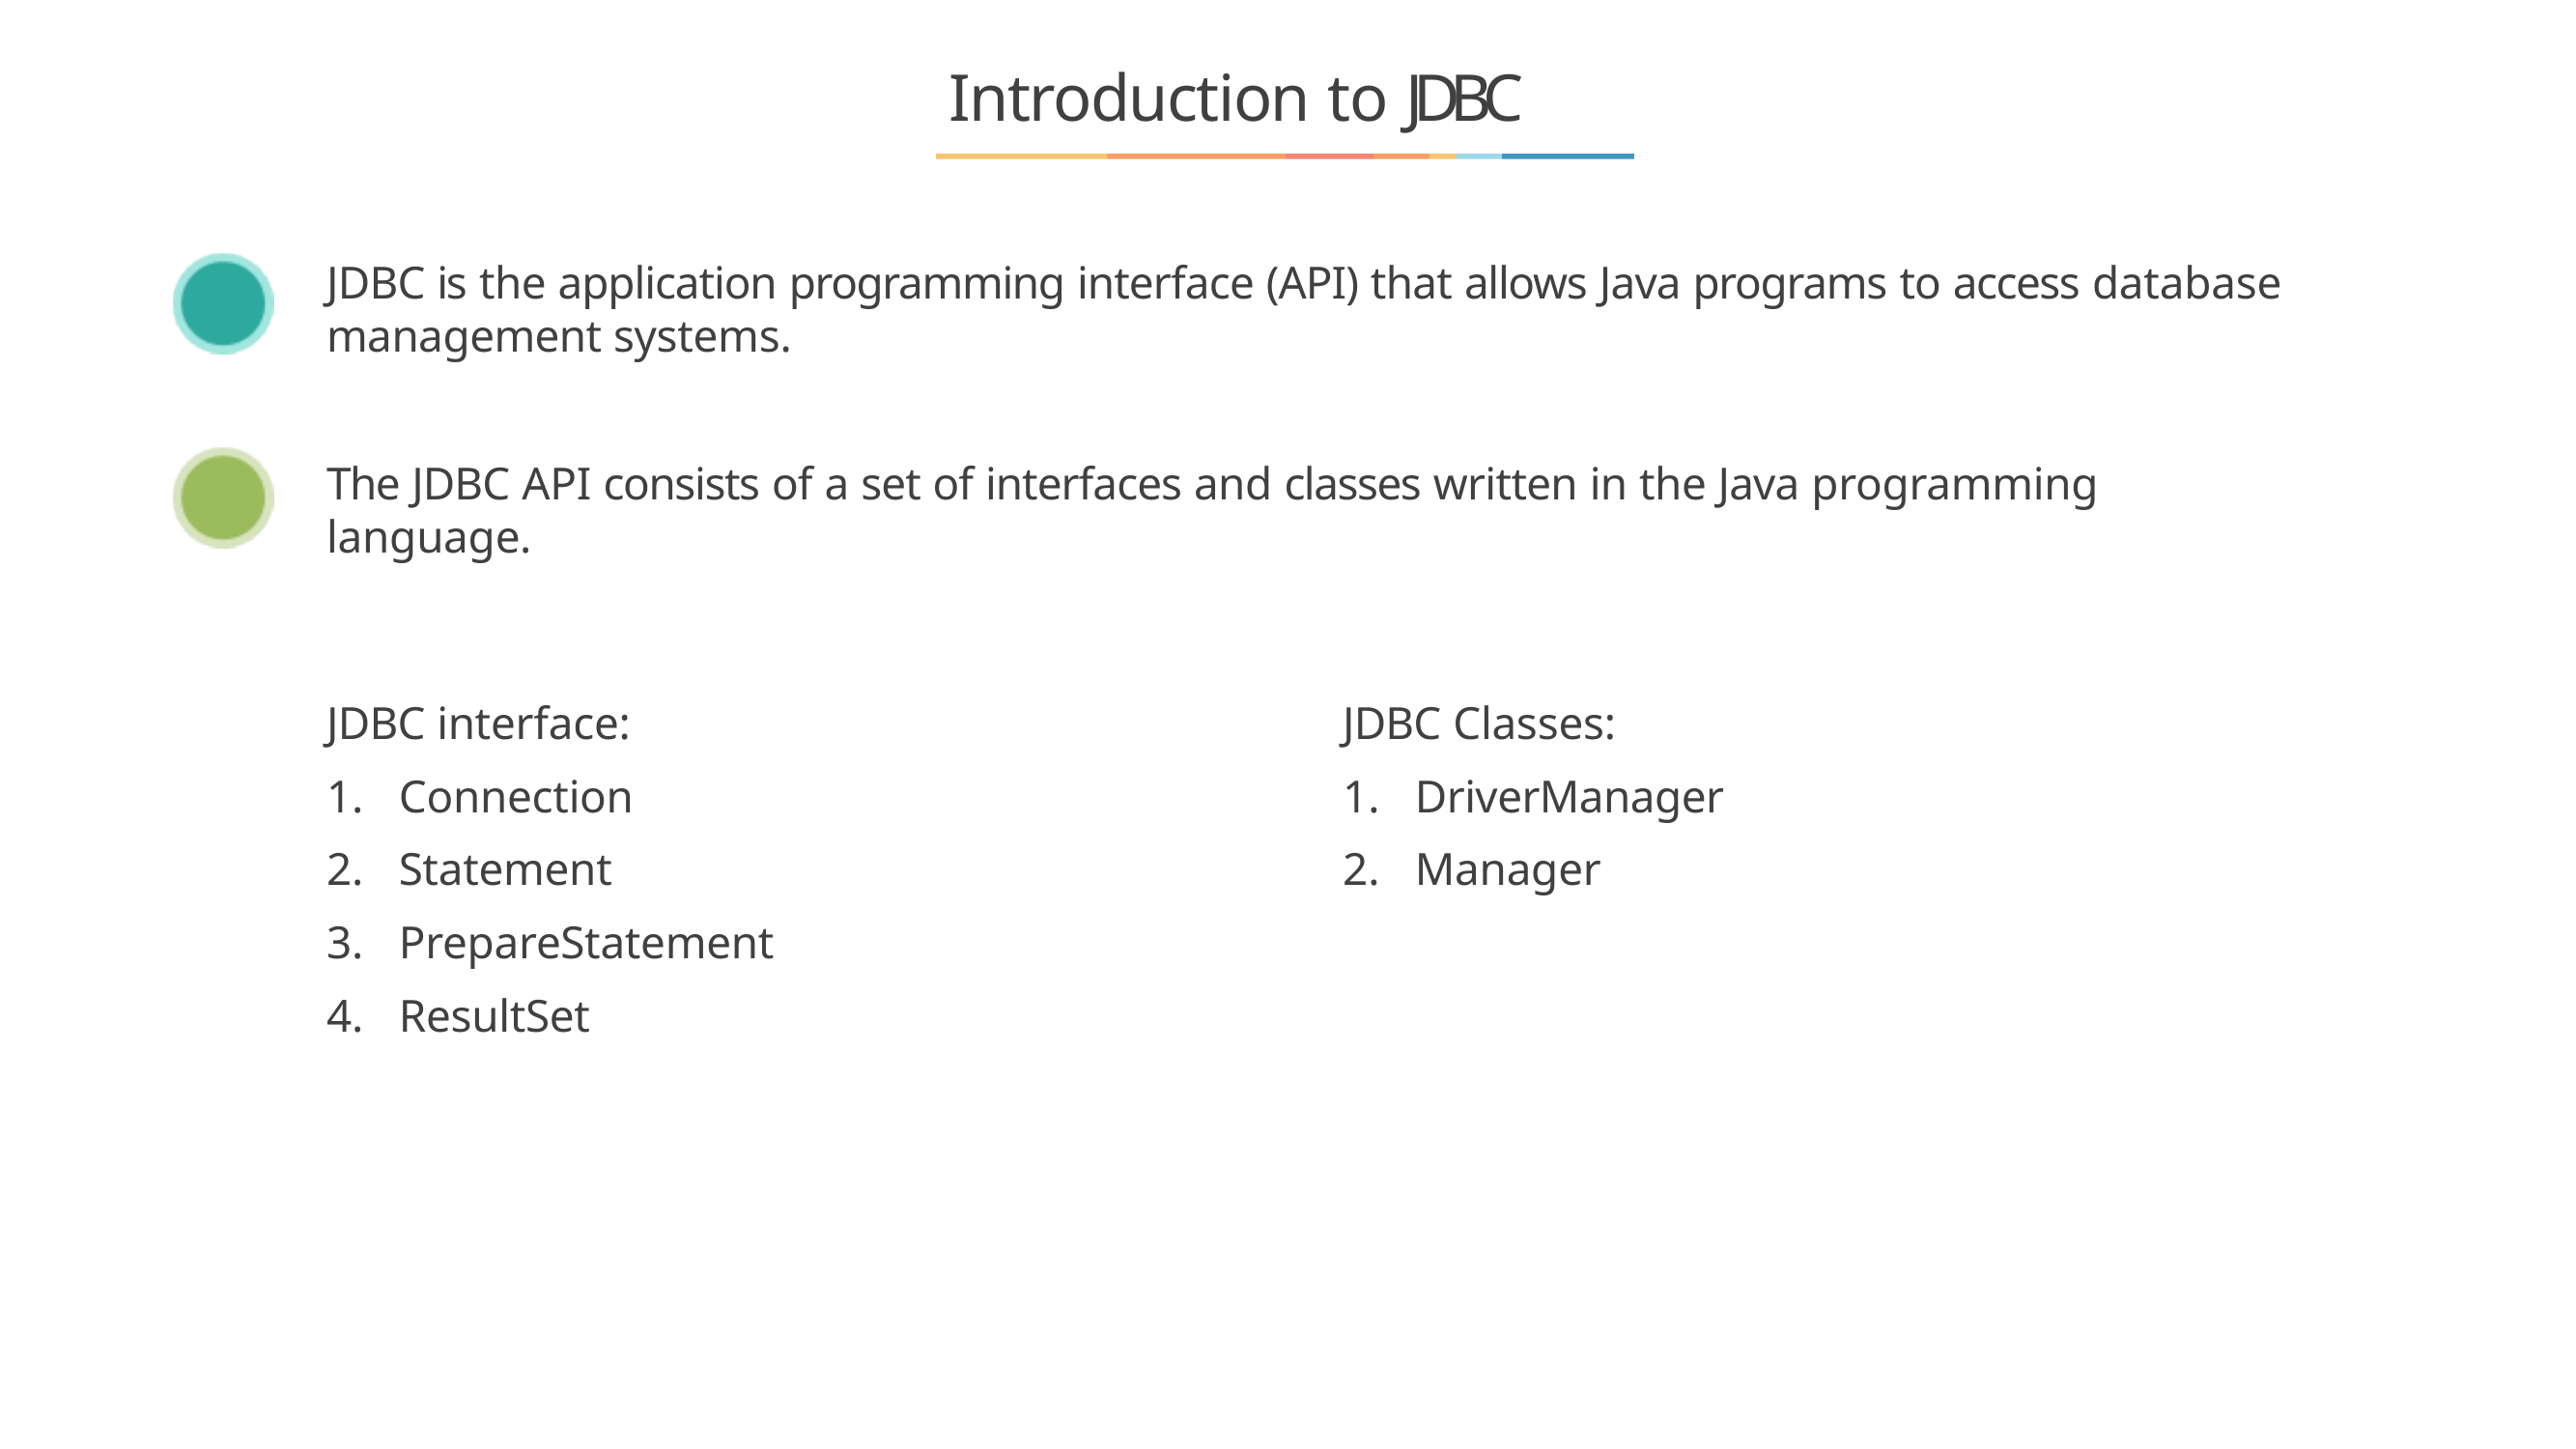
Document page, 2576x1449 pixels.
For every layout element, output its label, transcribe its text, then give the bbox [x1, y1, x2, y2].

picture [173, 446, 274, 549]
picture [936, 134, 1634, 180]
text_box JDBC interface: Connection Statement PrepareStatement ResultSet [324, 672, 778, 1041]
text_box JDBC is the application programming interface (API) that allows Java programs to access database management systems. The JDBC API consists of a set of interfaces and classes written in the Java programming language. [324, 252, 2326, 562]
title Introduction to JDBC [284, 54, 2292, 299]
text_box JDBC Classes: DriverManager Manager [1341, 672, 1727, 895]
picture [173, 252, 274, 355]
